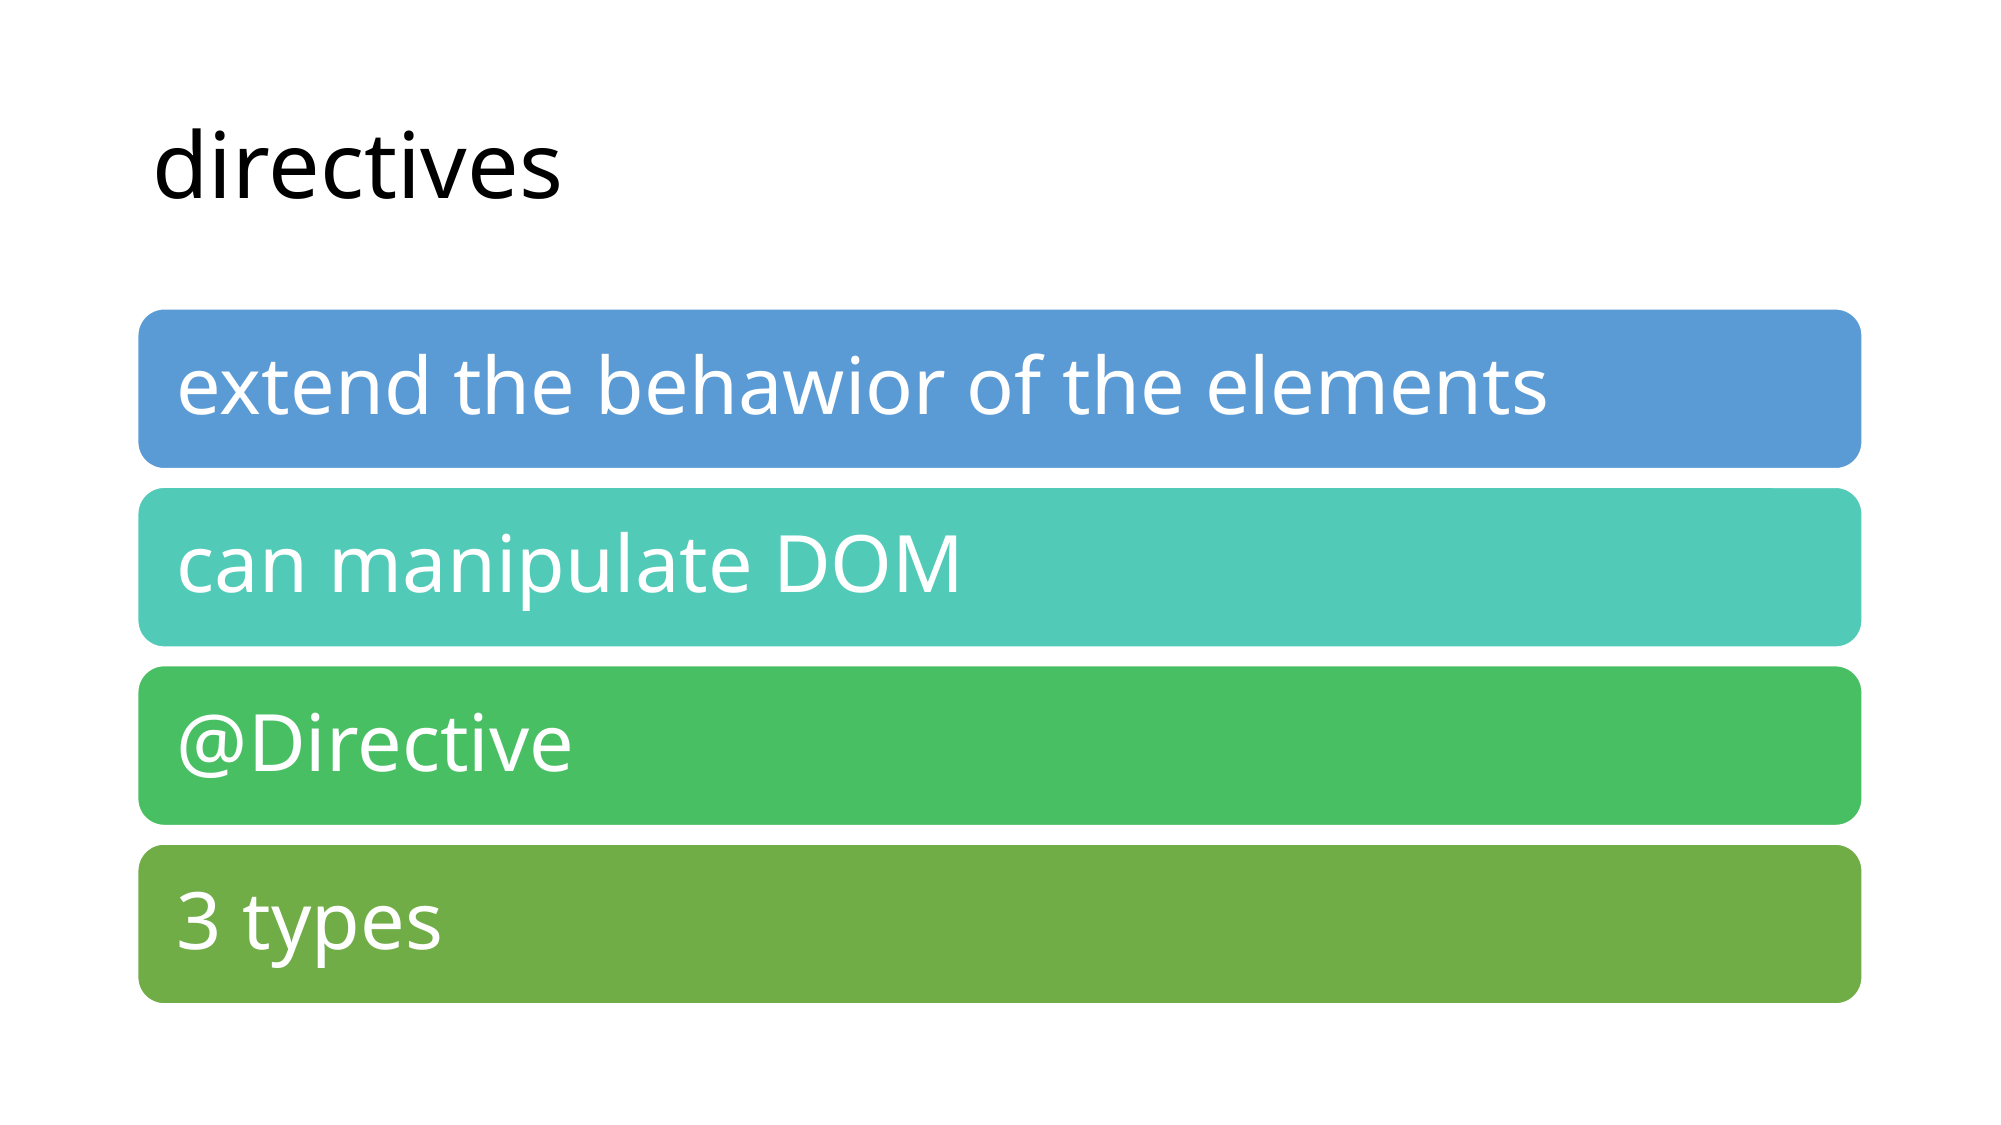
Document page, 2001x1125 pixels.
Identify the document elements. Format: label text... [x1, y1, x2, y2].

title directives [137, 59, 1863, 278]
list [137, 299, 1863, 1014]
